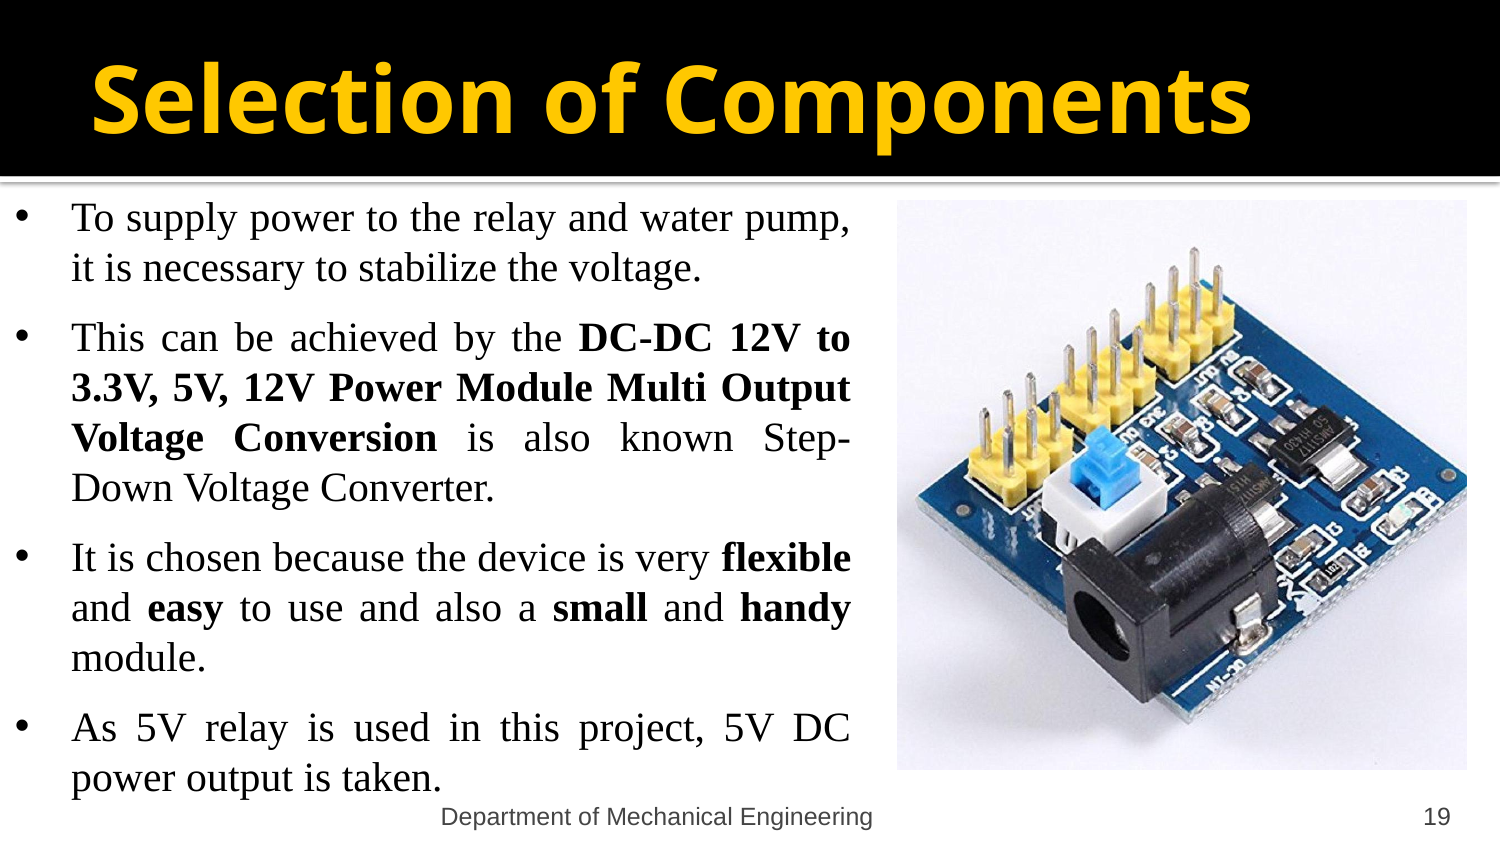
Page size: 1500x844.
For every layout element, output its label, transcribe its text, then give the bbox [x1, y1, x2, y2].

text_box To supply power to the relay and water pump, it is necessary to stabilize the voltage. This can be achieved by the DC-DC 12V to 3.3V, 5V, 12V Power Module Multi Output Voltage Conversion is also known Step-Down Voltage Converter. It is chosen because the device is very flexible and easy to use and also a small and handy module. As 5V relay is used in this project, 5V DC power output is taken. [0, 182, 867, 808]
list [897, 200, 1467, 770]
slide_number 19 [1345, 796, 1467, 831]
title Selection of Components [75, 19, 1425, 174]
footer Department of Mechanical Engineering [433, 796, 1337, 831]
